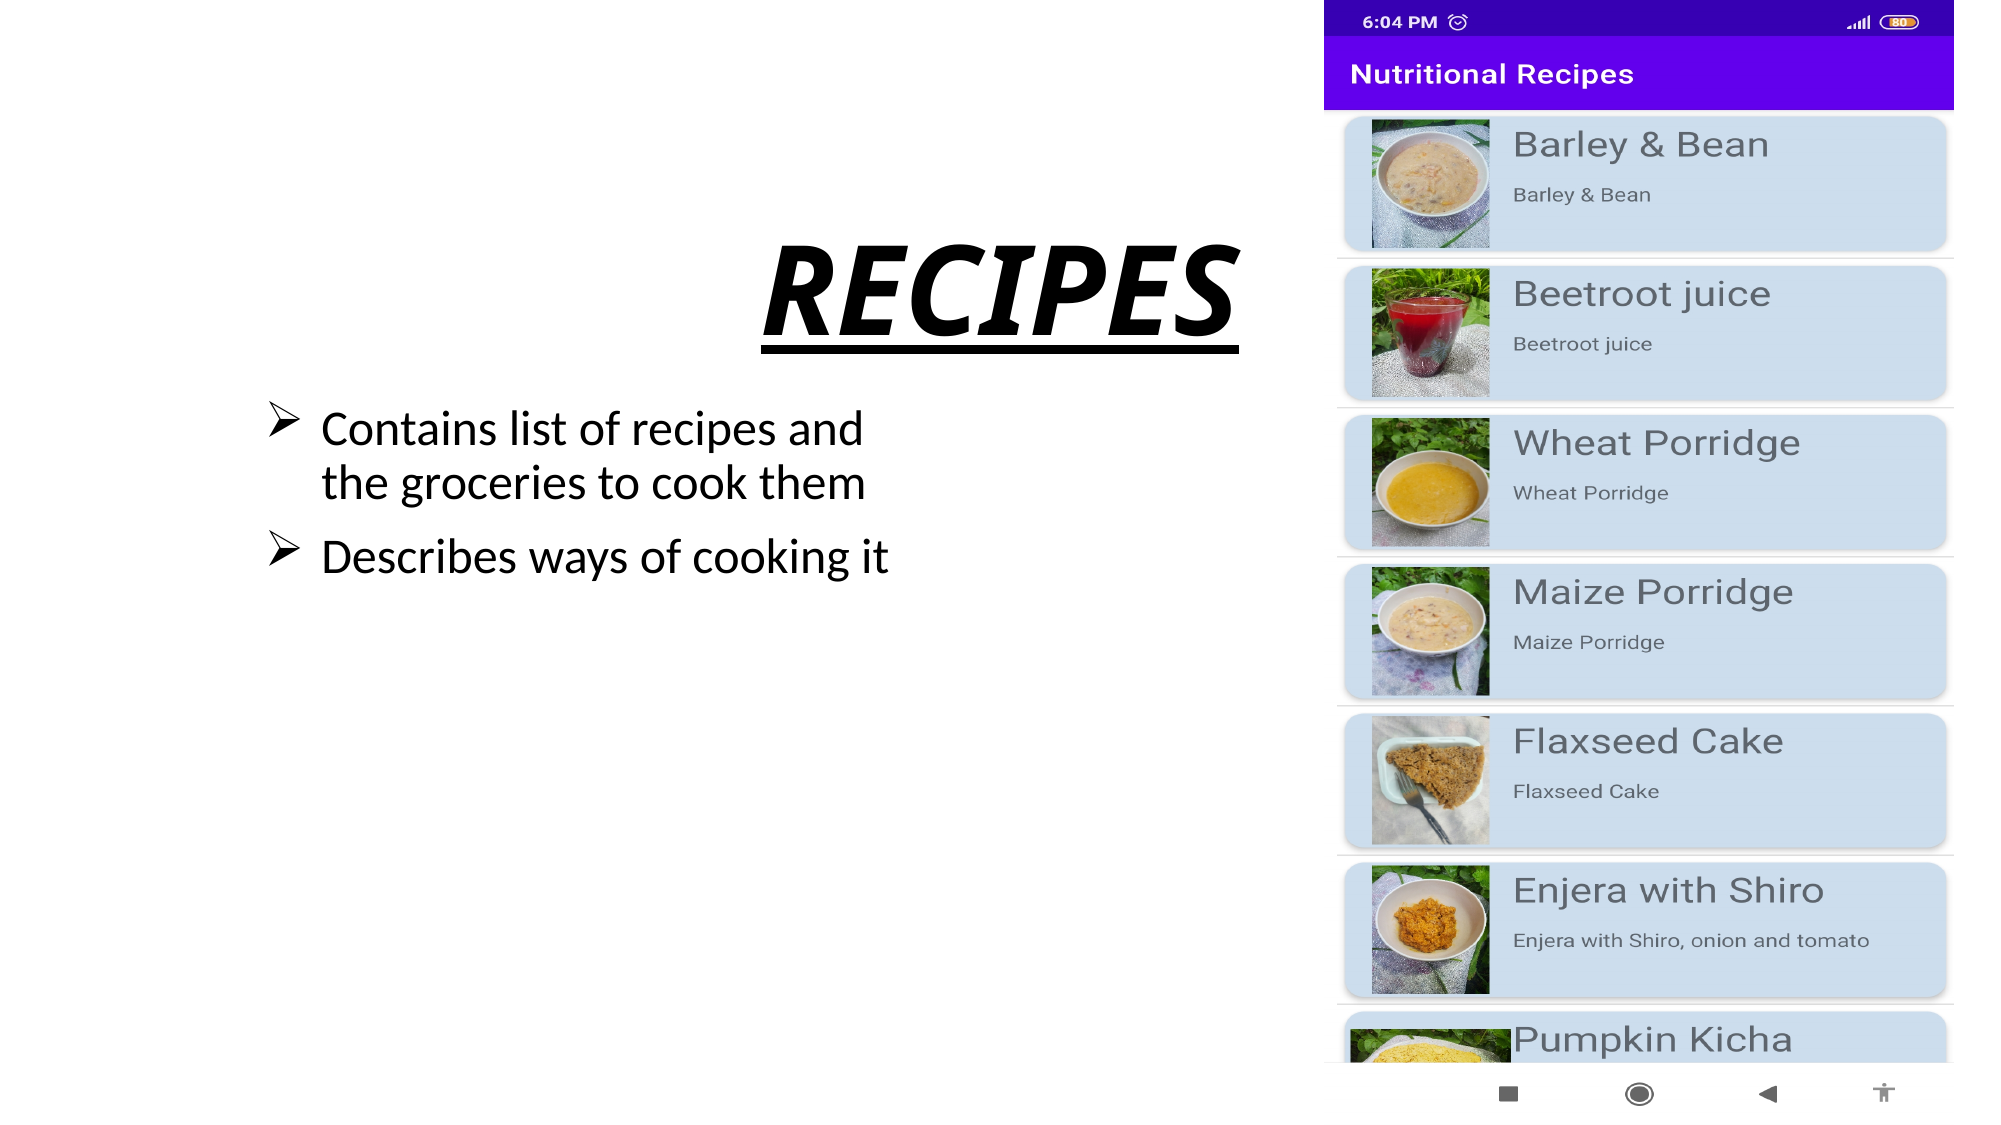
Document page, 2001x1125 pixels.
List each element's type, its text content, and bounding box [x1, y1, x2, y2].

title RECIPES [249, 184, 1324, 370]
picture [1324, 0, 1954, 1125]
subtitle Contains list of recipes and the groceries to cook them Describes ways of cooking it [249, 394, 930, 941]
